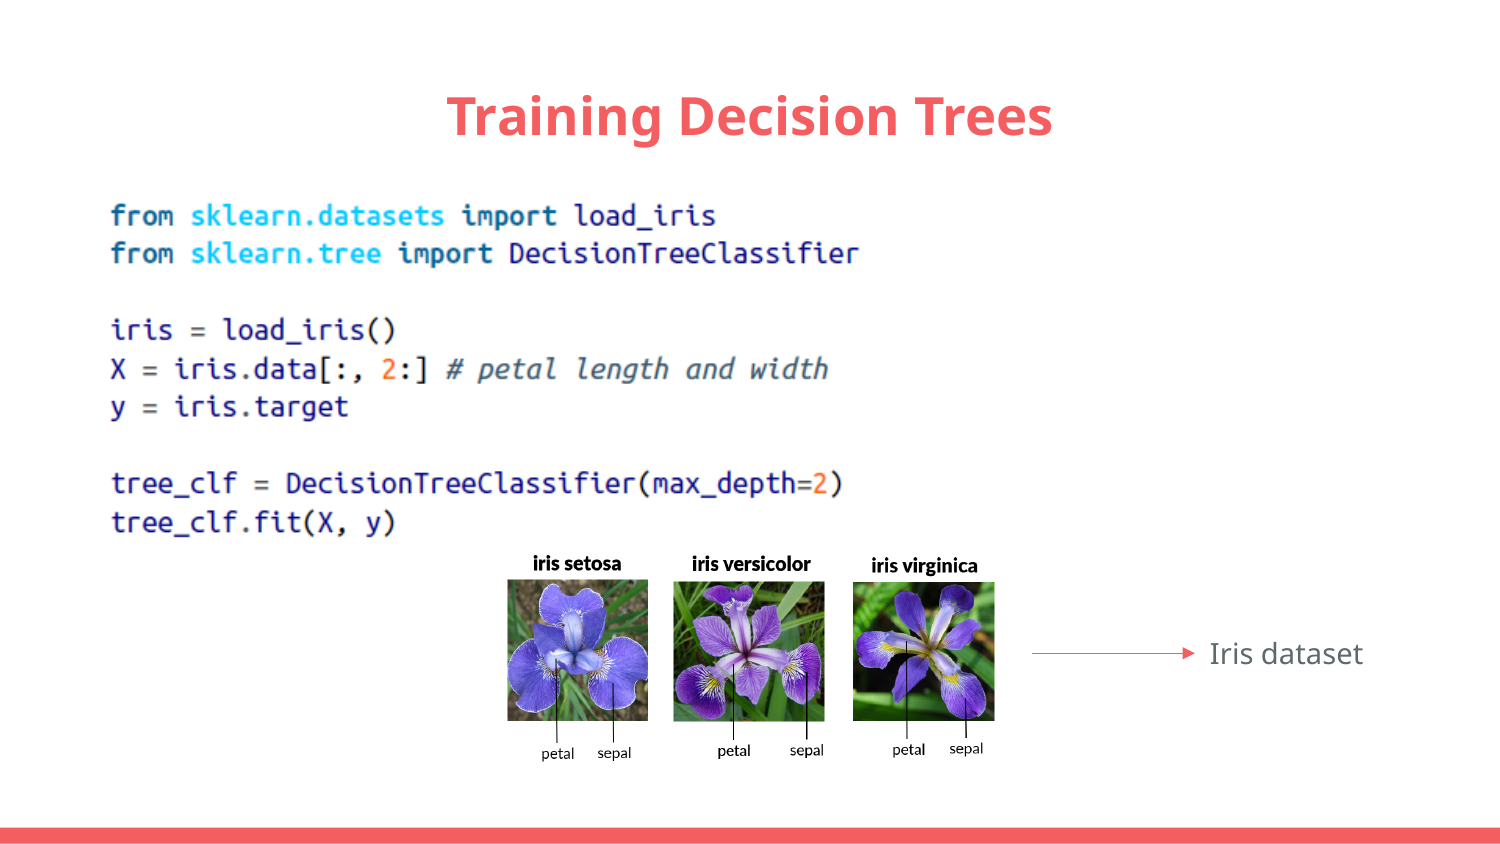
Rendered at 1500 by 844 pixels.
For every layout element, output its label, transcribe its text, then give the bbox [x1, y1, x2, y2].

text_box Iris dataset [1194, 620, 1413, 686]
picture [89, 190, 1033, 780]
title Training Decision Trees [51, 64, 1449, 167]
